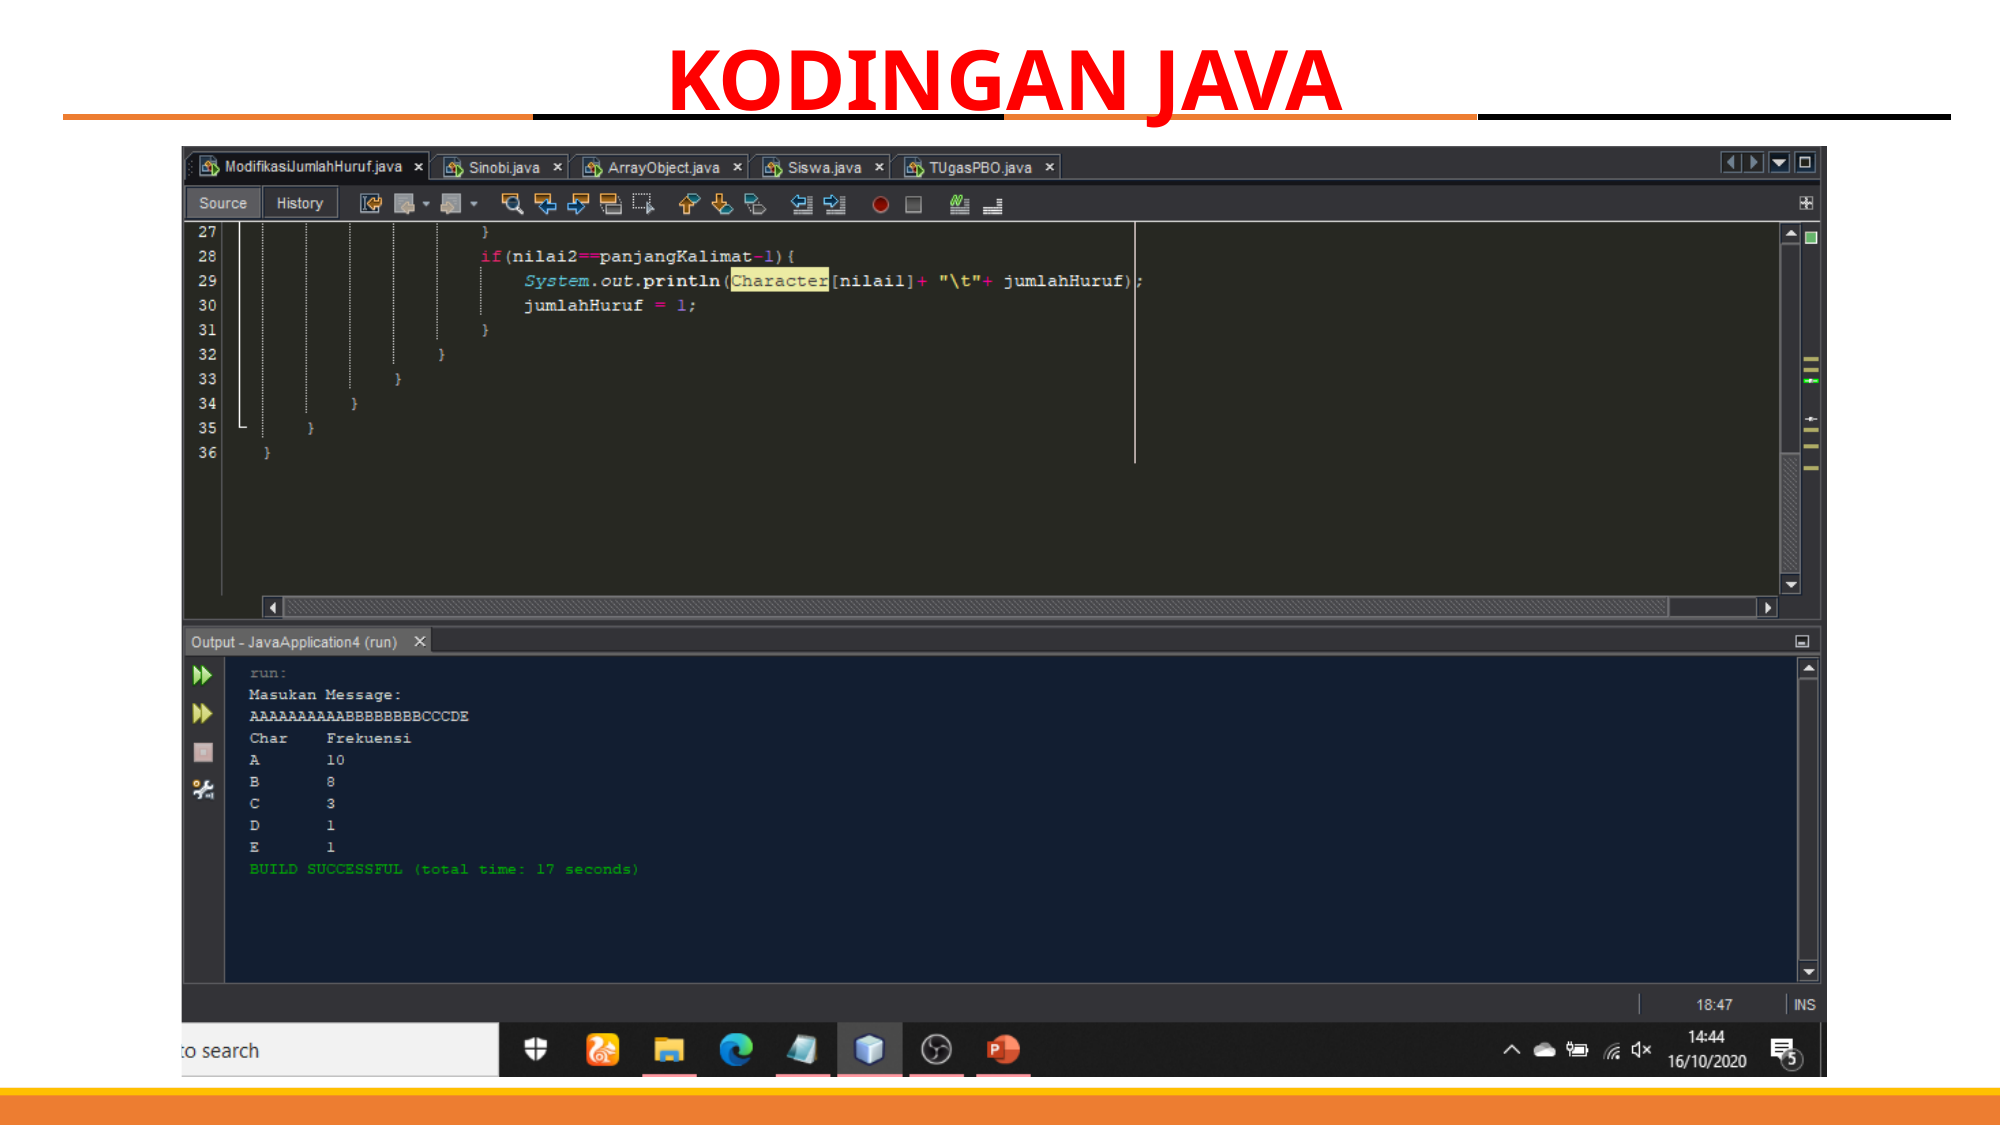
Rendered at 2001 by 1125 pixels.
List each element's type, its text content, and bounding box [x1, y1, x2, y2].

text_box [0, 1087, 2000, 1096]
text_box [0, 1096, 2000, 1125]
text_box KODINGAN JAVA [192, 126, 1817, 134]
text_box KODINGAN JAVA [192, 19, 1817, 116]
picture [181, 145, 1828, 1078]
